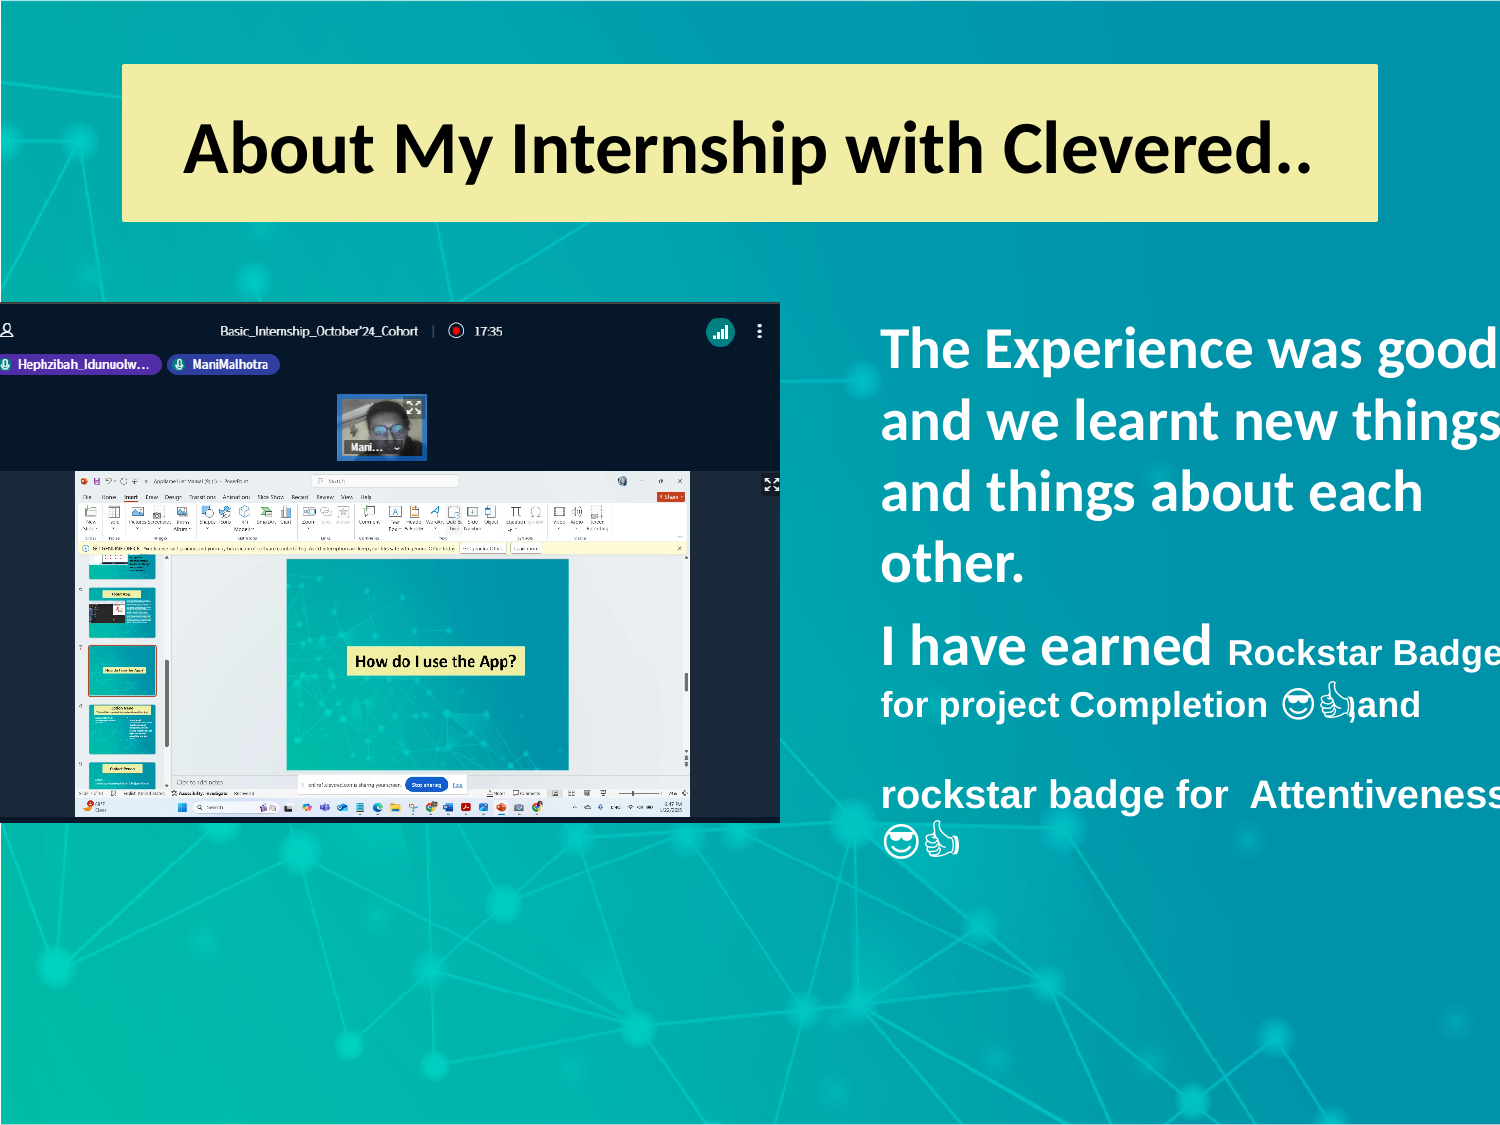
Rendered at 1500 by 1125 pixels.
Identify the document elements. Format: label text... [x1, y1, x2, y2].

text_box About My Internship with Clevered.. [123, 66, 1376, 220]
picture [0, 0, 1500, 1125]
text_box The Experience was good and we learnt new things and things about each other. I have earned Rockstar Badge for project Completion 😎👍,and rockstar badge for Attentiveness 😎👍 [798, 302, 1500, 889]
